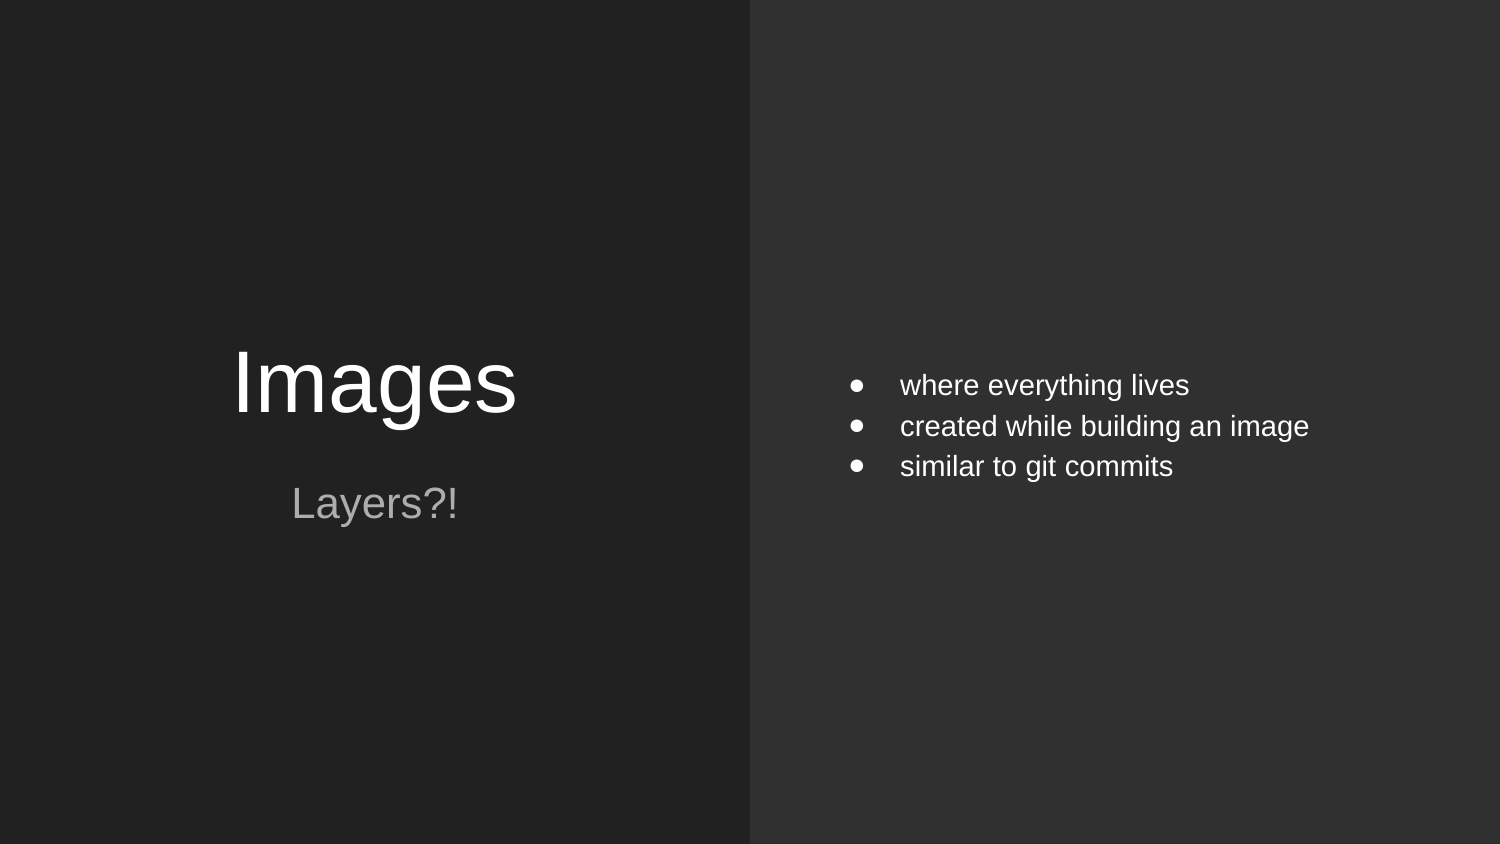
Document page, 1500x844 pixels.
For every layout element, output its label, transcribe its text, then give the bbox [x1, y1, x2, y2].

list where everything lives created while building an image similar to git commits [810, 118, 1440, 725]
title Images [43, 202, 708, 446]
subtitle Layers?! [43, 459, 708, 663]
